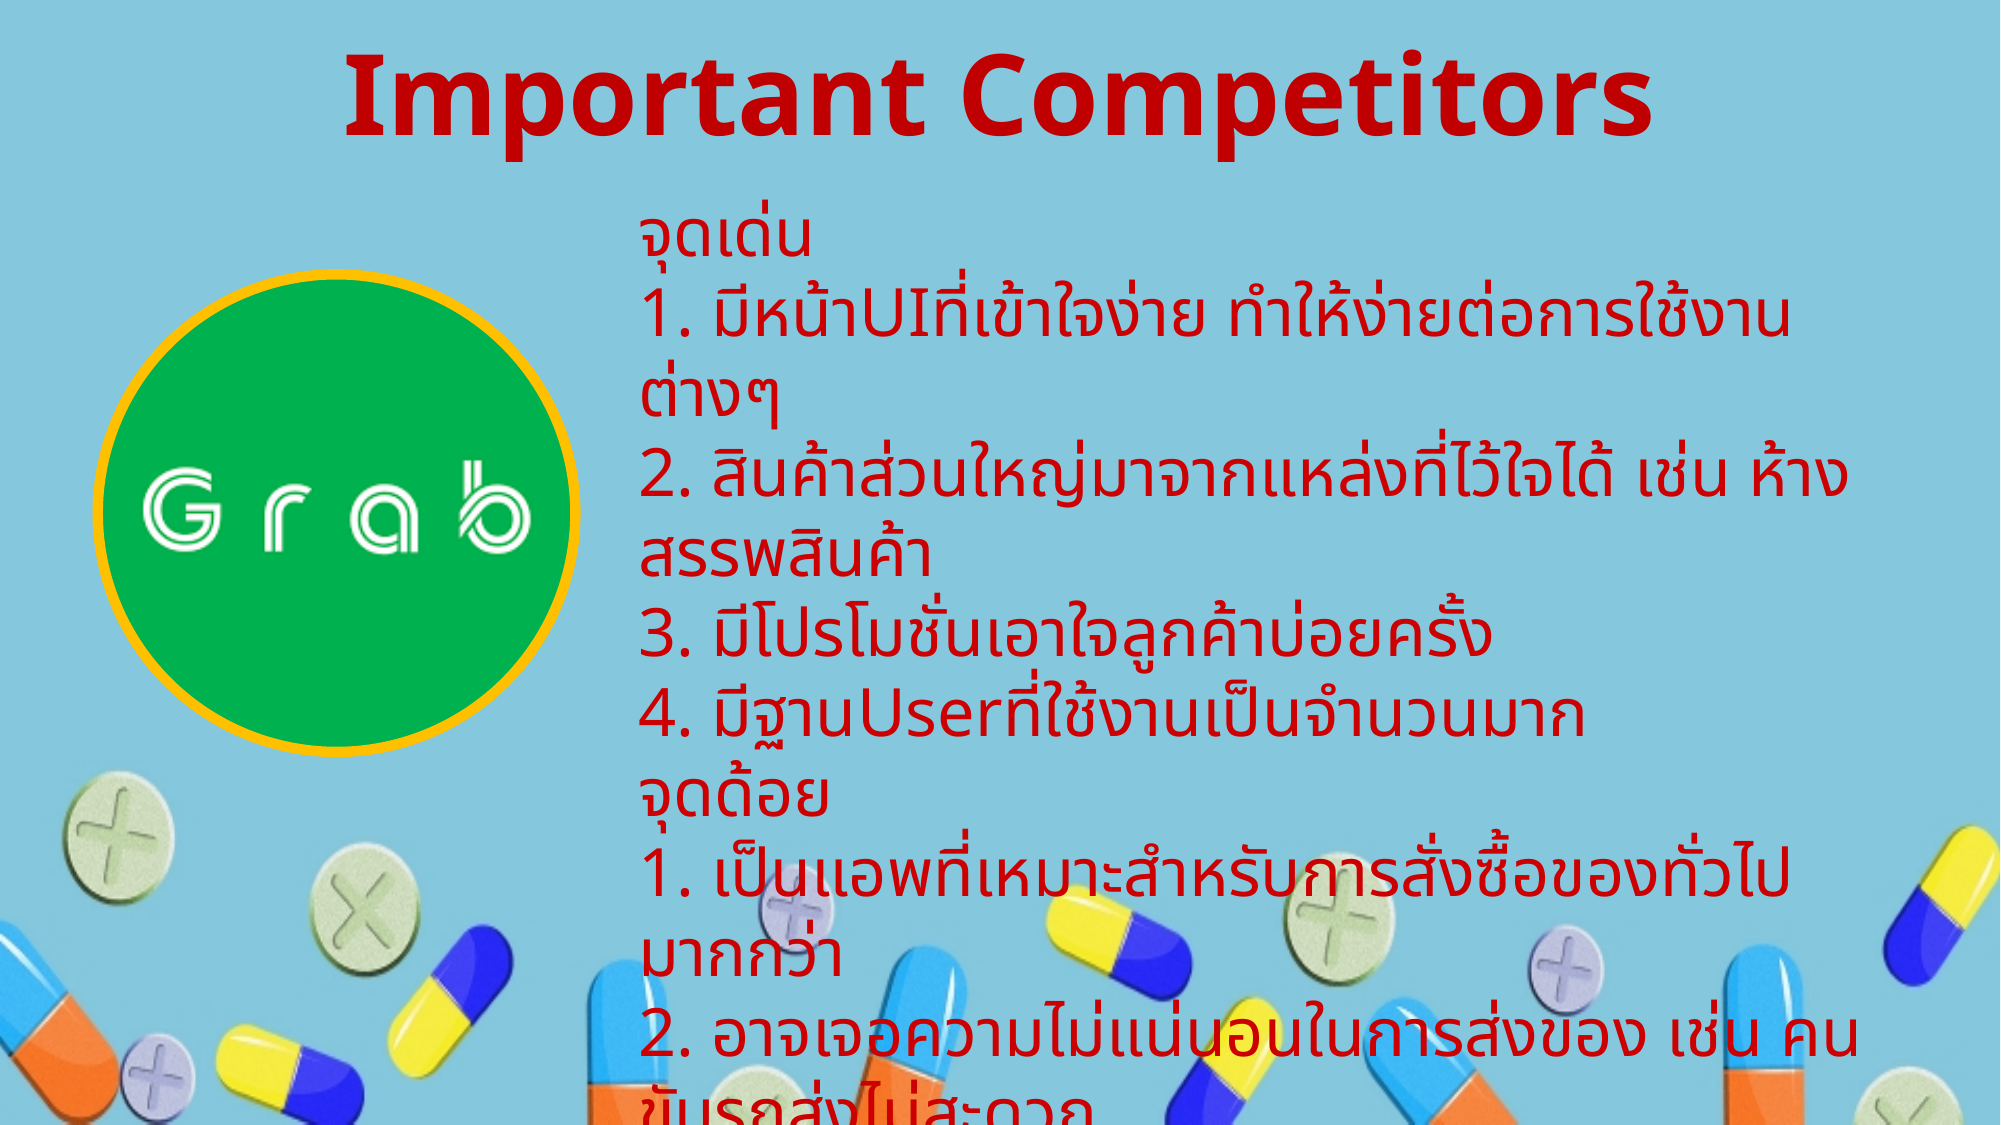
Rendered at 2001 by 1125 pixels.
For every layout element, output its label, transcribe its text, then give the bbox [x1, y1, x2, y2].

picture [0, 0, 2001, 1125]
text_box Important Competitors [328, 14, 1672, 165]
text_box จุดเด่น 1. มีหน้าUIที่เข้าใจง่าย ทำให้ง่ายต่อการใช้งานต่างๆ 2. สินค้าส่วนใหญ่มาจากแหล่งที่ไว้ใจได้ เช่น ห้างสรรพสินค้า 3. มีโปรโมชั่นเอาใจลูกค้าบ่อยครั้ง 4. มีฐานUserที่ใช้งานเป็นจำนวนมาก จุดด้อย 1. เป็นแอพที่เหมาะสำหรับการสั่งซื้อของทั่วไปมากกว่า 2. อาจเจอความไม่แน่นอนในการส่งของ เช่น คนขับรถส่งไม่สะดวก [623, 182, 1923, 1125]
